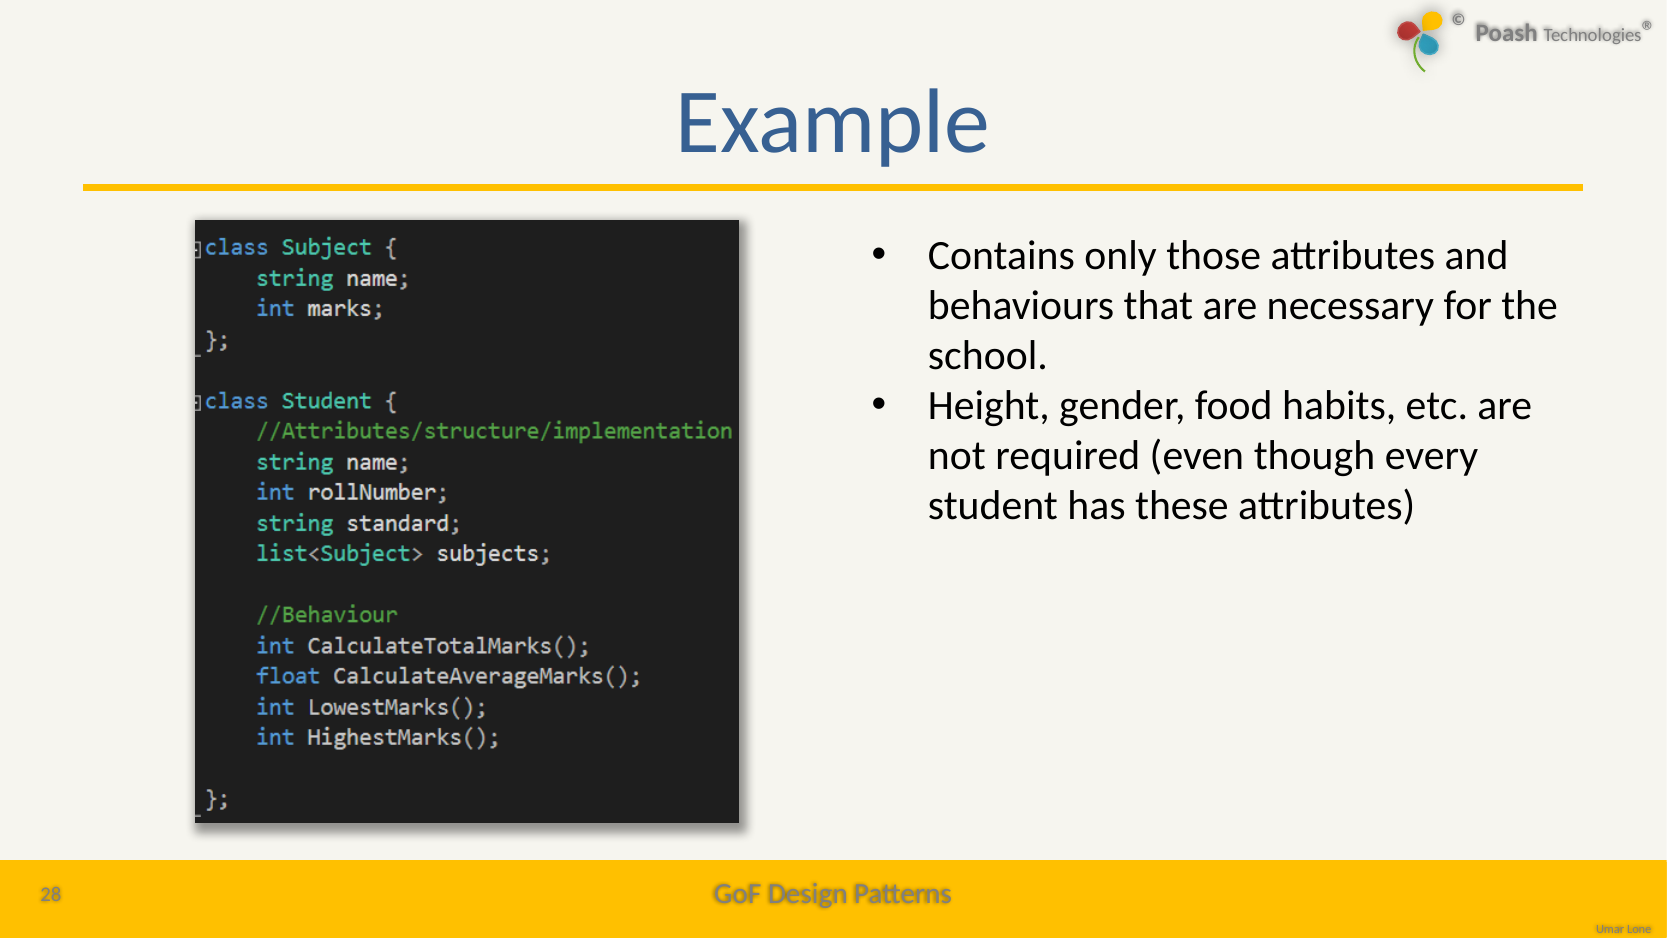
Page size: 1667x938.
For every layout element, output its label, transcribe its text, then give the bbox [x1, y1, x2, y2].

picture [195, 220, 740, 823]
slide_number 28 [4, 868, 98, 919]
title Example [83, 37, 1584, 194]
text_box Contains only those attributes and behaviours that are necessary for the school. Height, gender, food habits, etc. are not required (even though every student has these attributes) [856, 220, 1584, 536]
